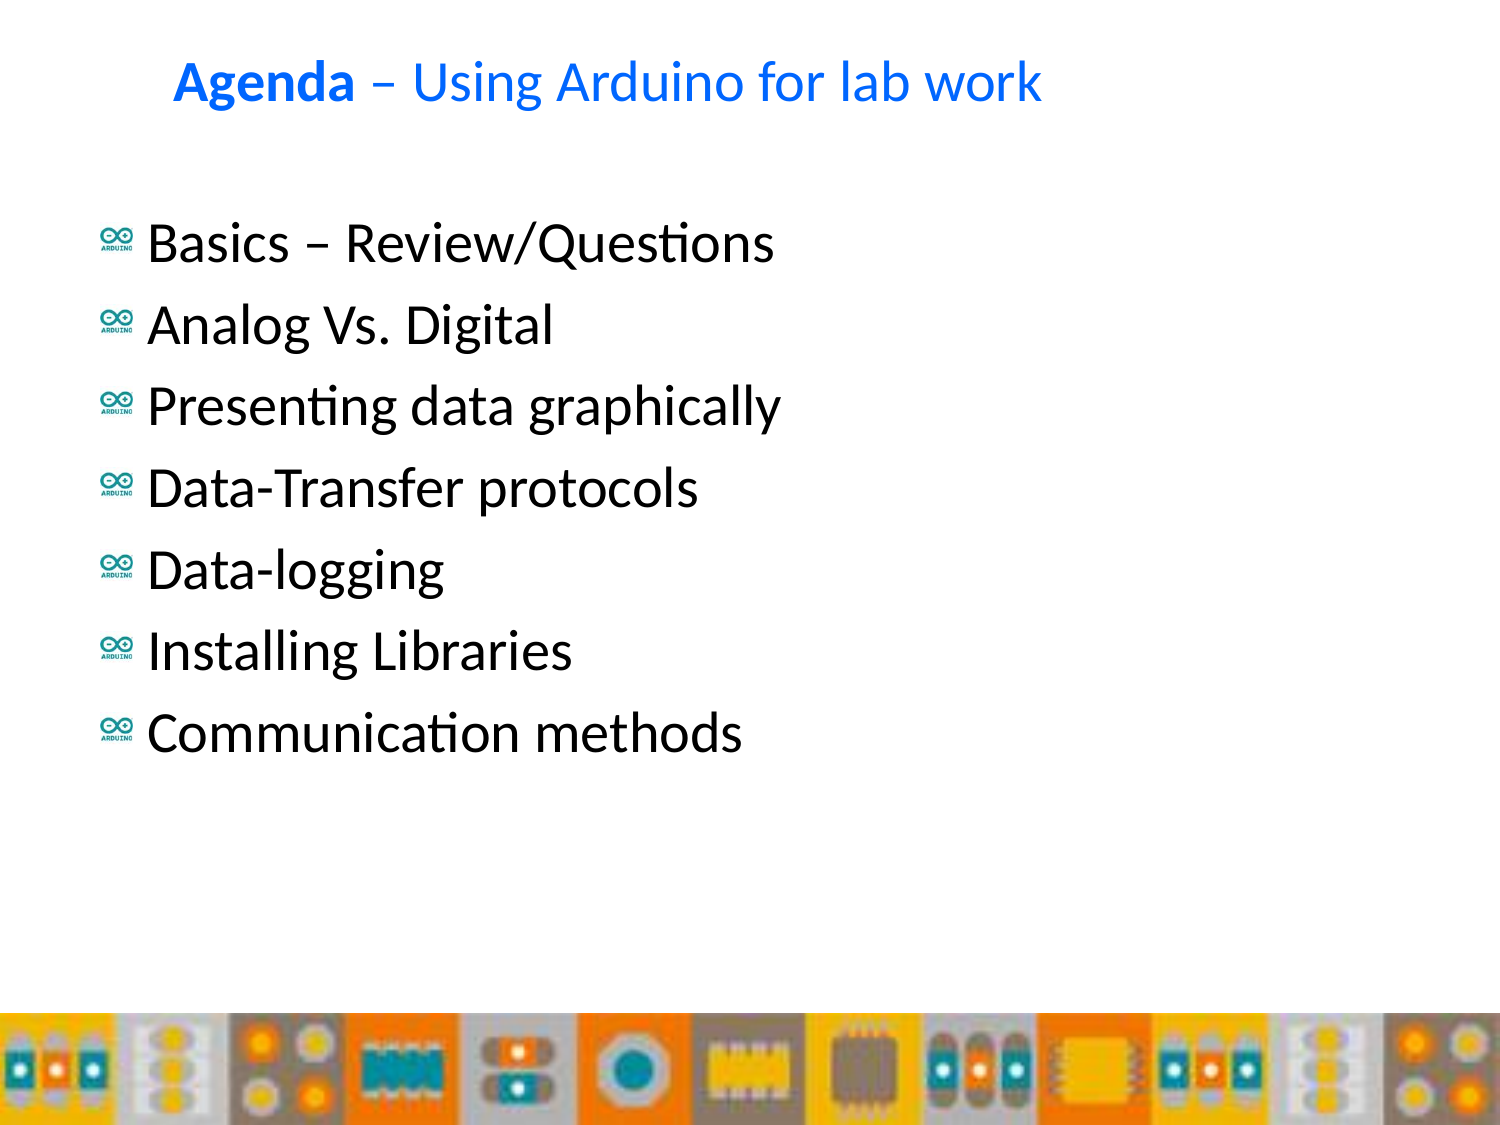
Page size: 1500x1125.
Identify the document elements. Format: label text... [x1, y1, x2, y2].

picture [100, 304, 133, 338]
picture [100, 467, 133, 501]
list Basics – Review/Questions Analog Vs. Digital Presenting data graphically Data-Transfer protocols Data-logging Installing Libraries Communication methods [10, 196, 1436, 882]
title Agenda – Using Arduino for lab work [0, 31, 1235, 126]
picture [100, 549, 133, 583]
picture [100, 386, 133, 419]
picture [100, 712, 133, 746]
picture [100, 631, 133, 664]
picture [0, 1013, 1500, 1125]
picture [100, 222, 133, 256]
